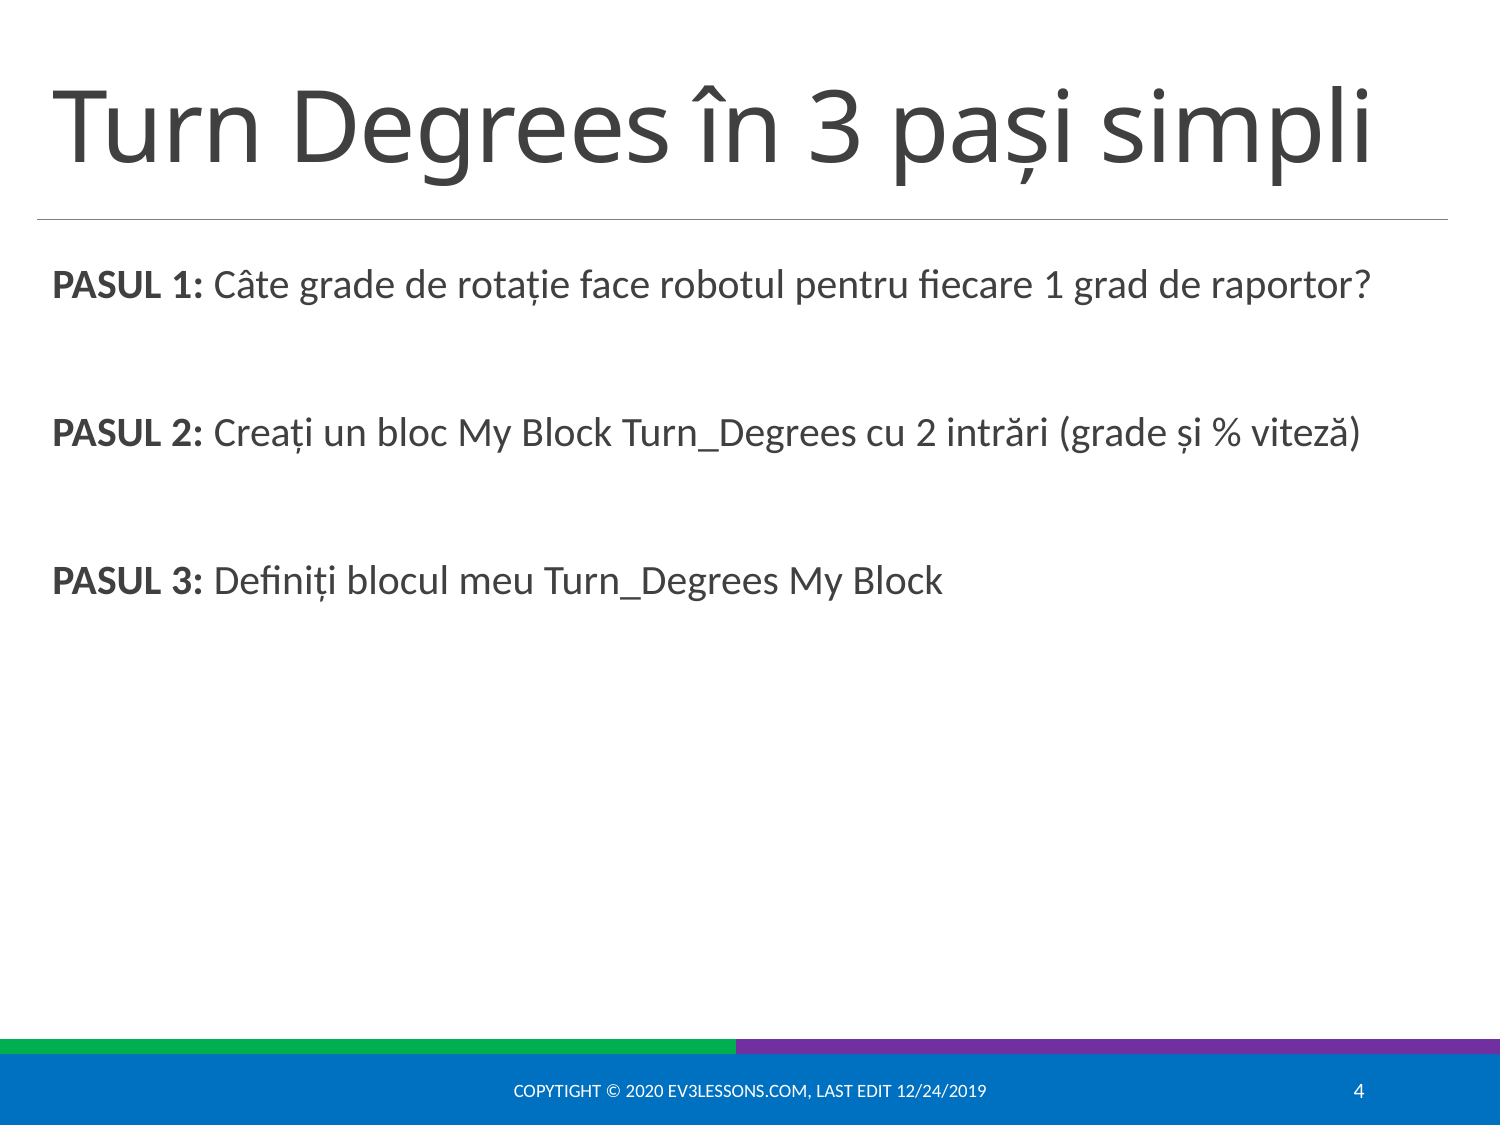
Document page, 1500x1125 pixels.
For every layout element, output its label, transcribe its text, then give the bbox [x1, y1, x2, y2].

title Turn Degrees în 3 pași simpli [37, 47, 1448, 191]
slide_number 4 [1218, 1059, 1380, 1120]
list PASUL 1: Câte grade de rotație face robotul pentru fiecare 1 grad de raportor? PASUL 2: Creați un bloc My Block Turn_Degrees cu 2 intrări (grade și % viteză) PASUL 3: Definiți blocul meu Turn_Degrees My Block [37, 254, 1378, 972]
footer Copytight © 2020 EV3Lessons.com, Last edit 12/24/2019 [453, 1059, 1047, 1120]
